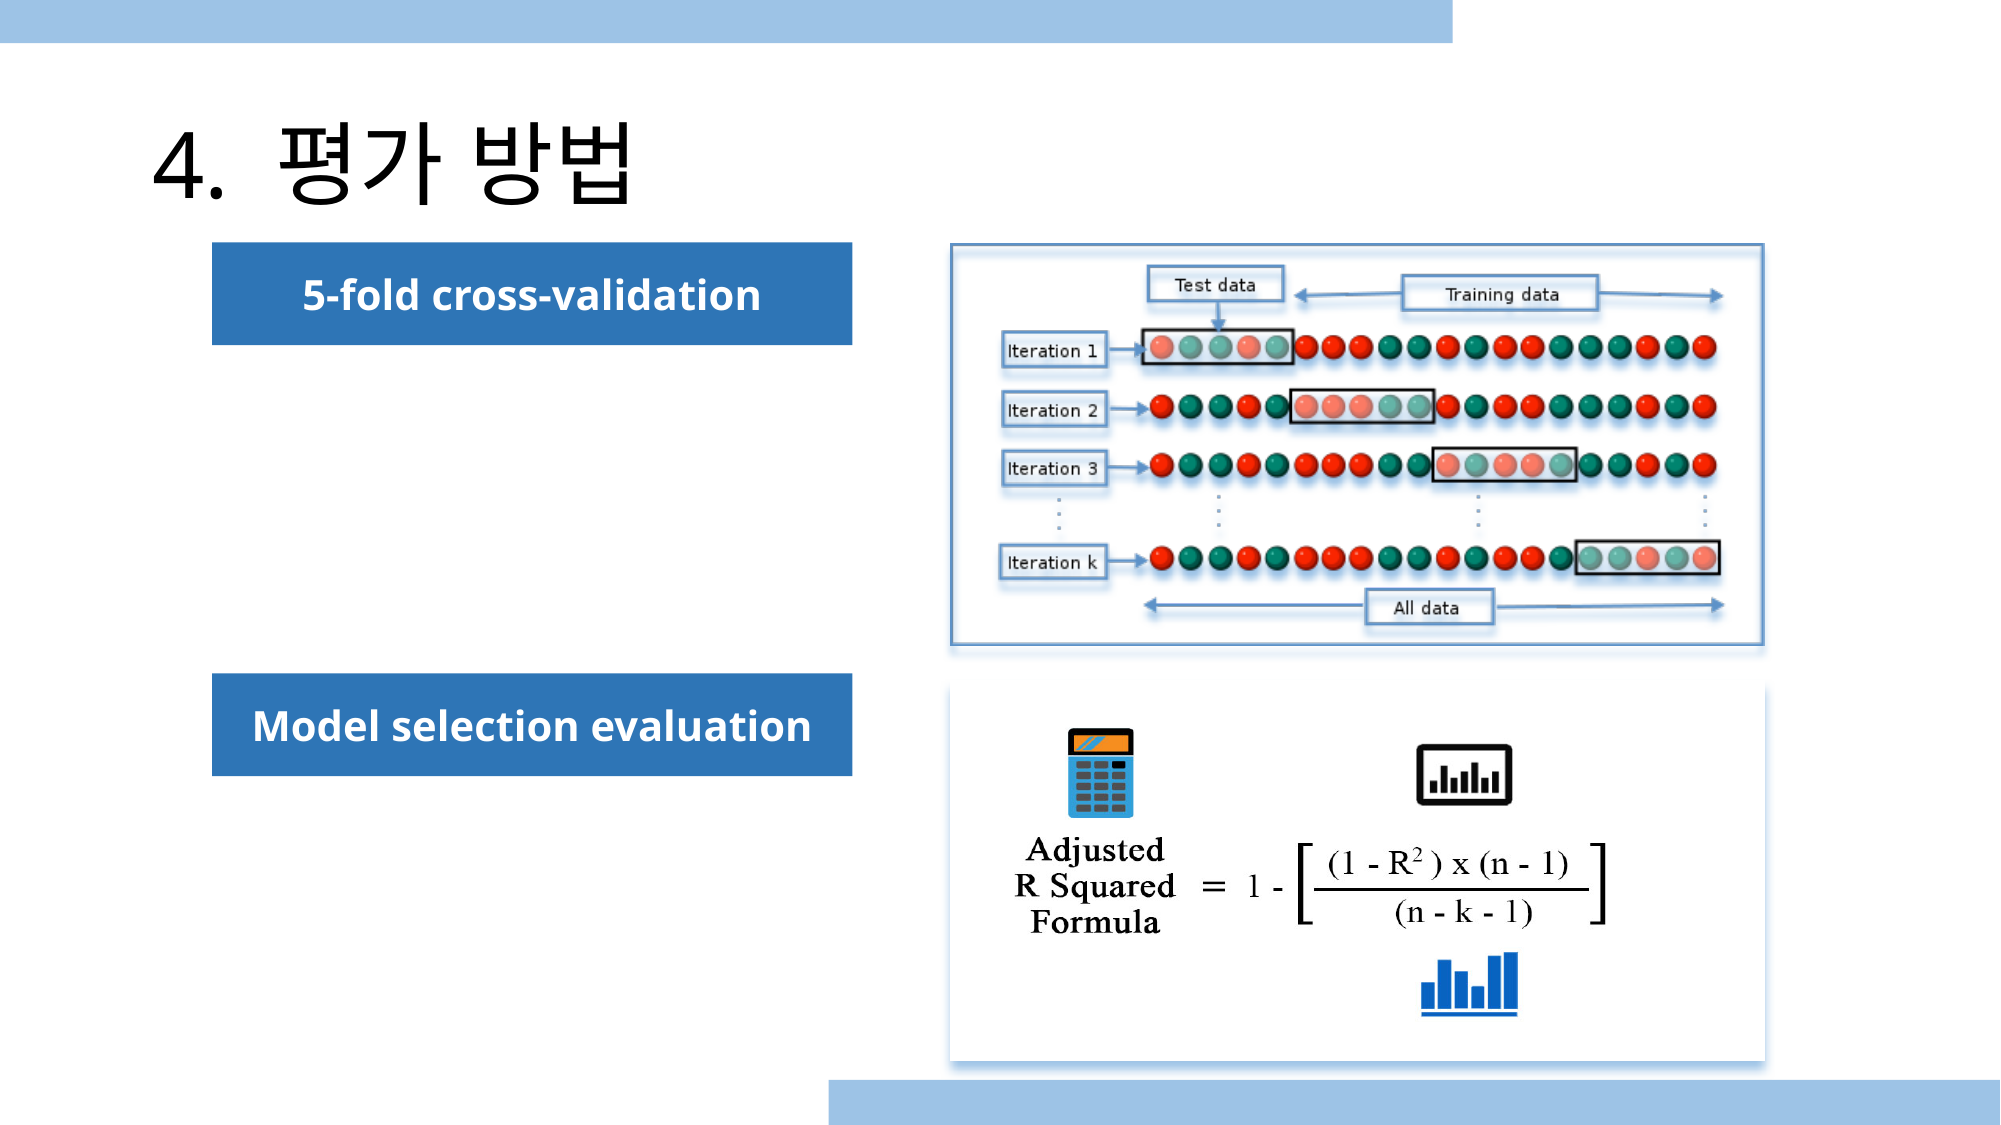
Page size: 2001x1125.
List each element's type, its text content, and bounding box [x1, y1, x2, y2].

title 4. 평가 방법 [137, 59, 1863, 278]
text_box Model selection evaluation [211, 672, 853, 777]
text_box [828, 1079, 2000, 1125]
text_box 5-fold cross-validation [211, 241, 853, 346]
picture [950, 680, 1765, 1061]
text_box [0, 0, 1454, 44]
picture [950, 243, 1765, 646]
